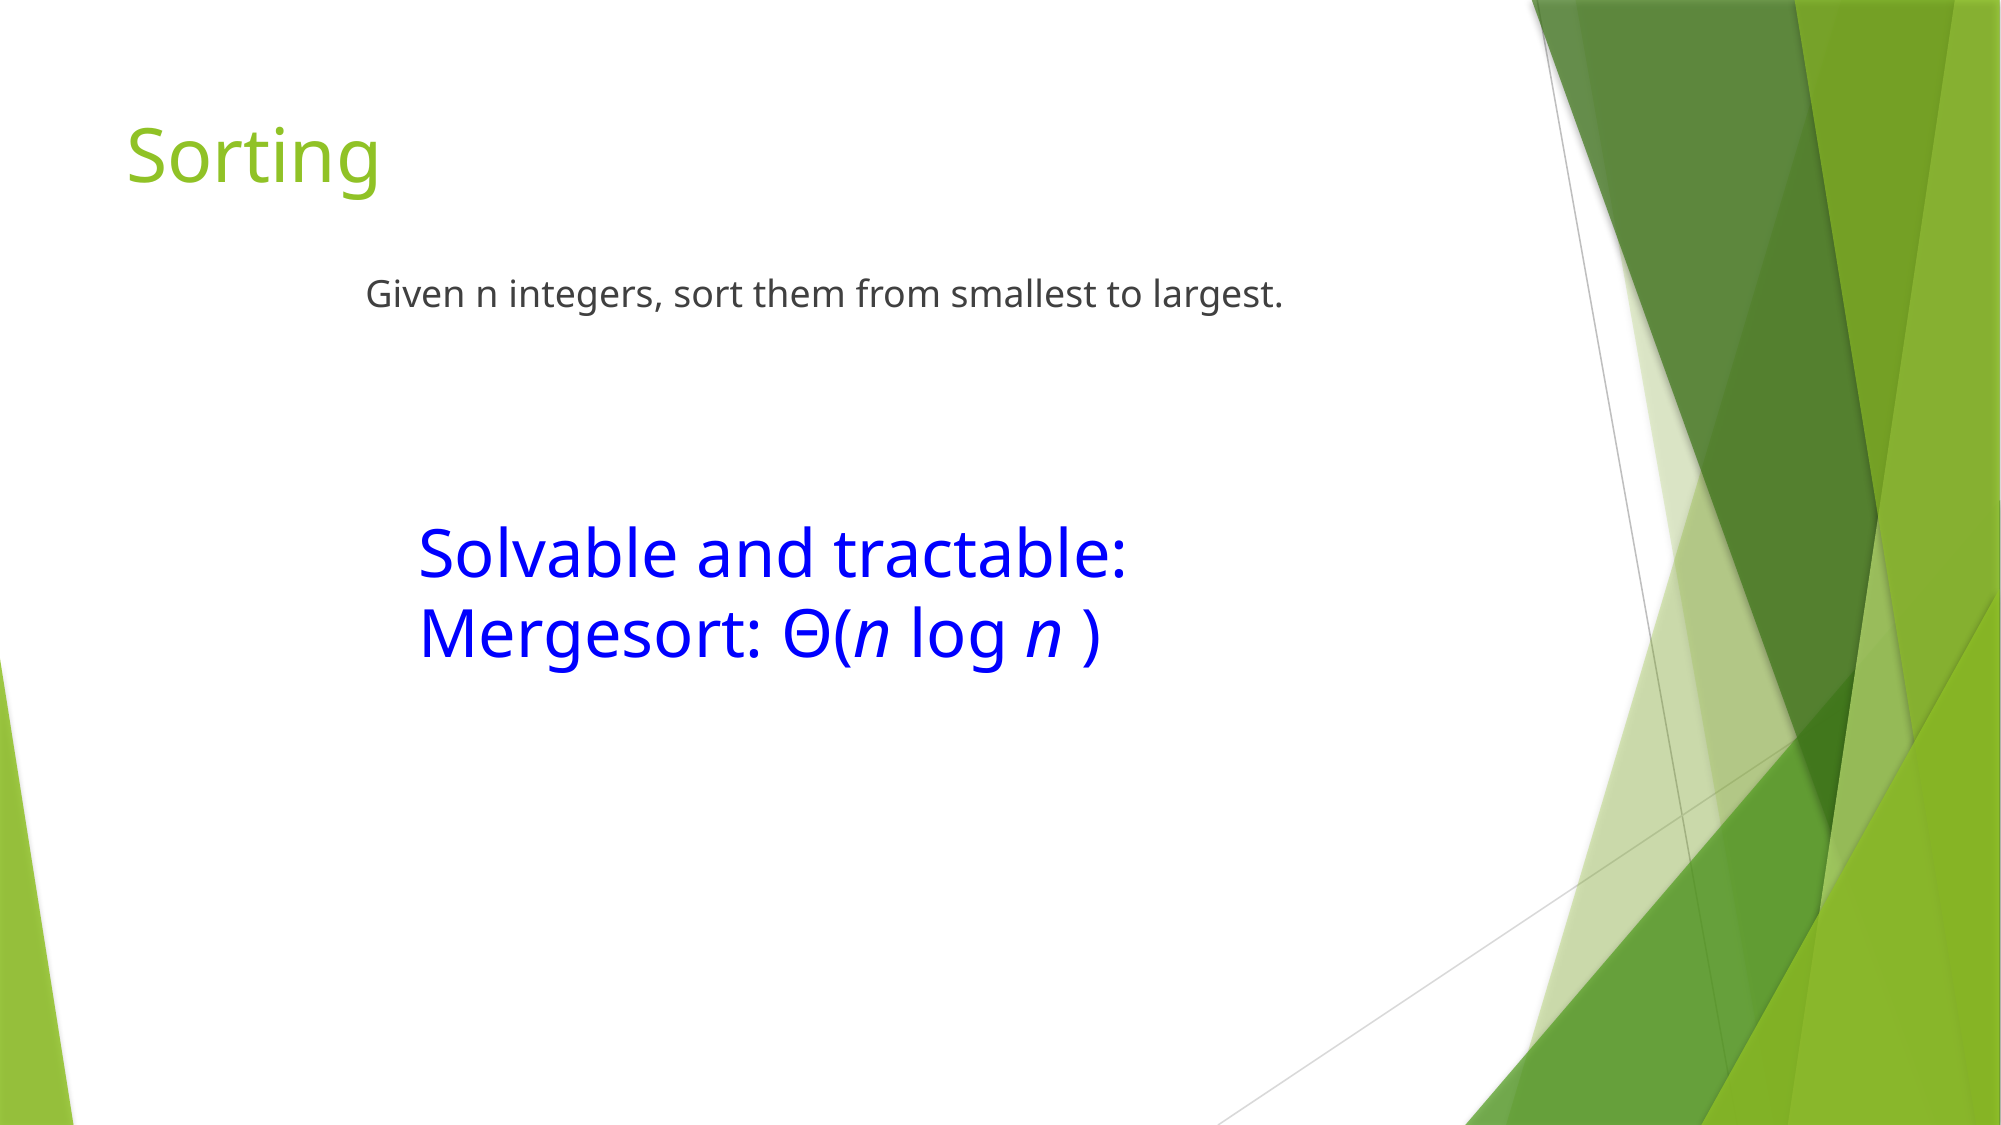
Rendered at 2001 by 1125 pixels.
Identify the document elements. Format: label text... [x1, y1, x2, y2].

title Sorting [111, 99, 1522, 317]
text_box Solvable and tractable: Mergesort: Θ(n log n ) [403, 503, 1299, 758]
list Given n integers, sort them from smallest to largest. [350, 262, 1641, 415]
